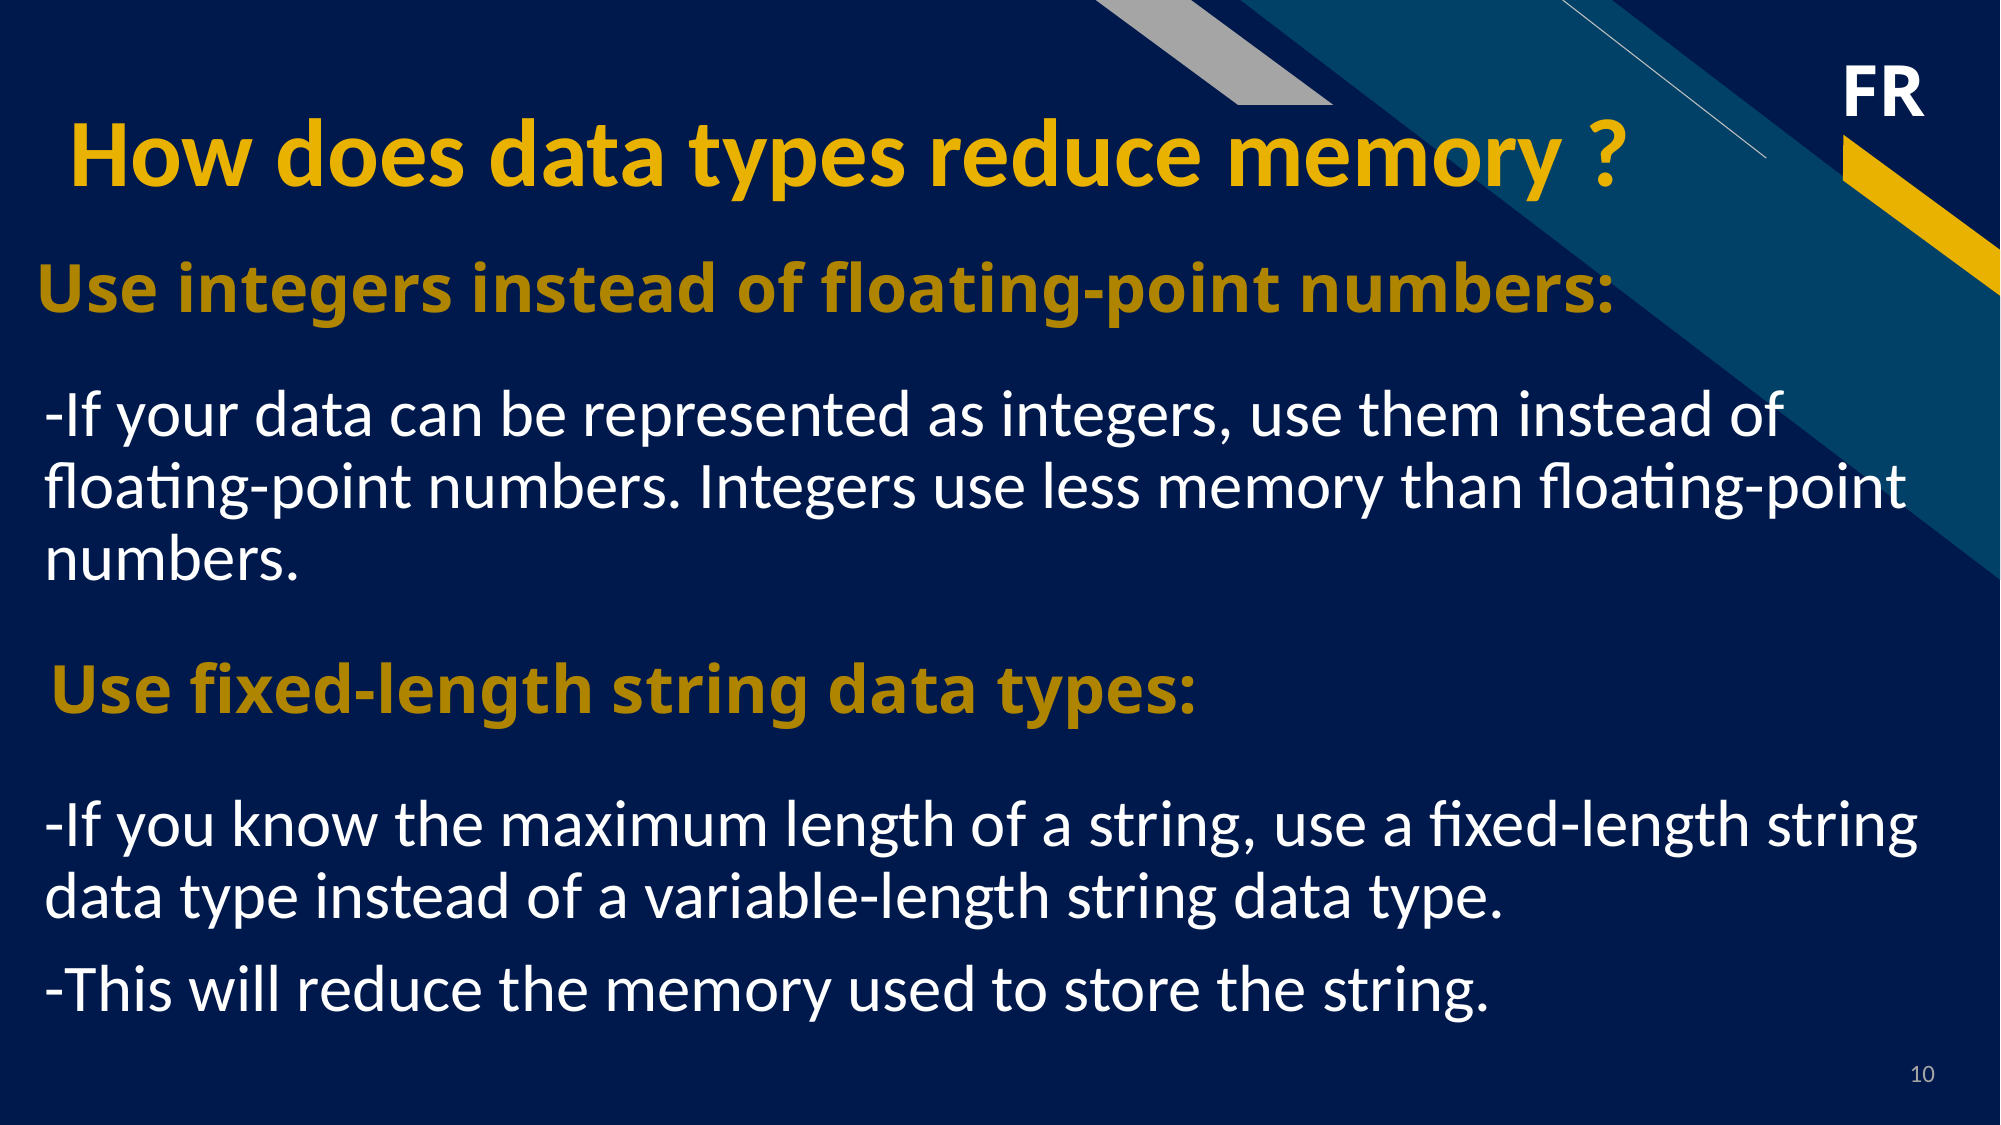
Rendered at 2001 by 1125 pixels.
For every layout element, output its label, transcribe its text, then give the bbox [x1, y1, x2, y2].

title How does data types reduce memory ? [54, 18, 1814, 208]
text_box Use fixed-length string data types: [34, 648, 1814, 751]
slide_number 10 [1828, 1079, 1950, 1103]
text_box -If you know the maximum length of a string, use a fixed-length string data type instead of a variable-length string data type. -This will reduce the memory used to store the string. [29, 751, 1977, 1079]
list . -If your data can be represented as integers, use them instead of floating-point numbers. Integers use less memory than floating-point numbers. [29, 370, 1977, 618]
text_box Use integers instead of floating-point numbers: [21, 247, 1800, 362]
